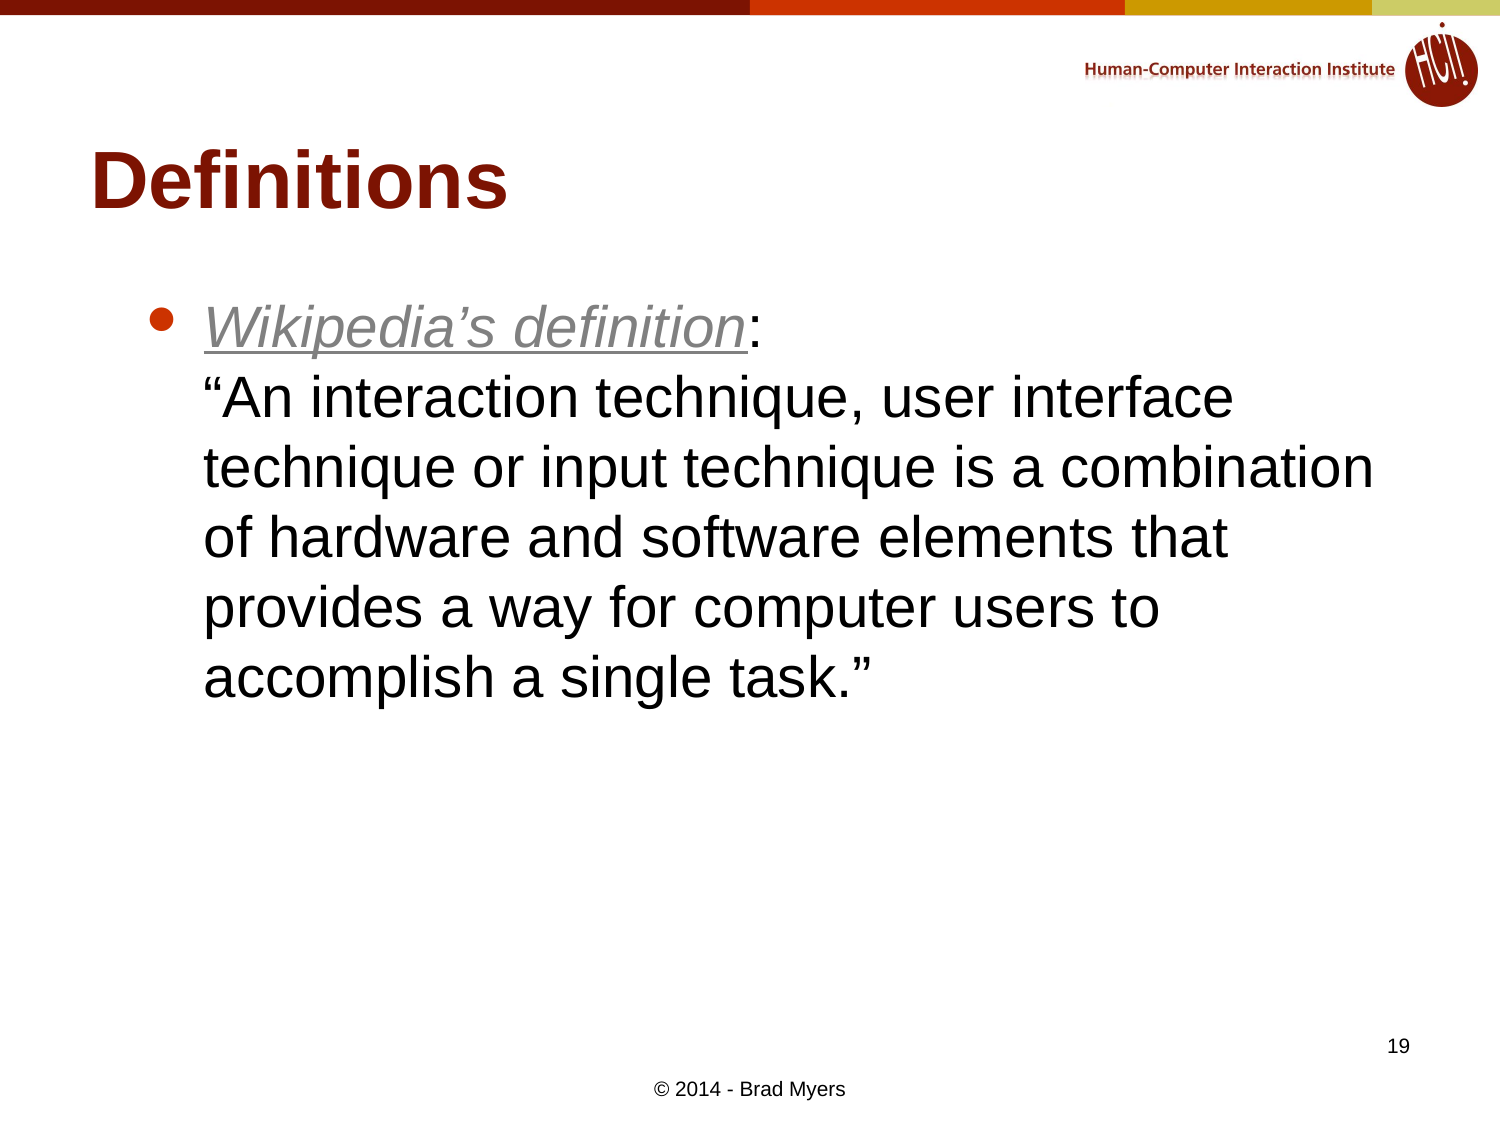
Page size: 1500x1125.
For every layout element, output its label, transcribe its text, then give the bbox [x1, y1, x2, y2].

slide_number 19 [1074, 1024, 1426, 1101]
list Wikipedia’s definition: “An interaction technique, user interface technique or input technique is a combination of hardware and software elements that provides a way for computer users to accomplish a single task.” [74, 281, 1426, 1006]
footer © 2014 - Brad Myers [512, 1067, 988, 1101]
title Definitions [74, 19, 1313, 233]
picture [1313, 22, 1478, 107]
